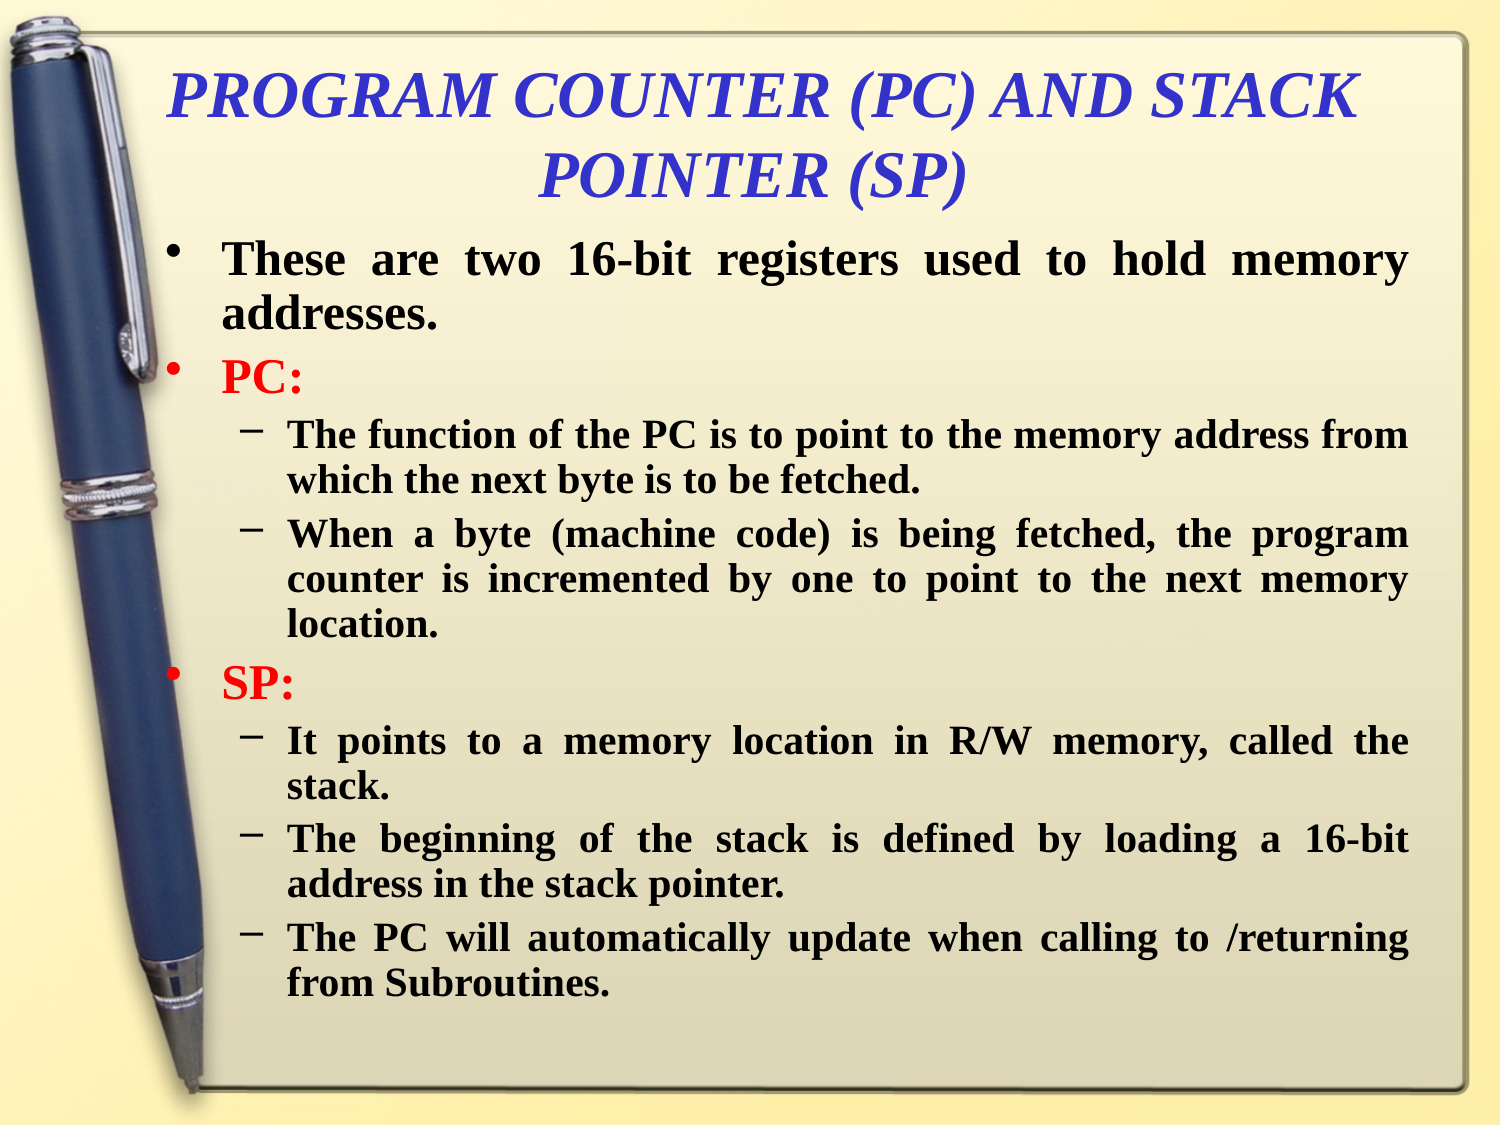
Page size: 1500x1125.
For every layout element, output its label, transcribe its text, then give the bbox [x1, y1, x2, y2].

title Program COUNTER (PC) AND STACK POINTER (SP) [124, 37, 1401, 226]
list These are two 16-bit registers used to hold memory addresses. PC: The function of the PC is to point to the memory address from which the next byte is to be fetched. When a byte (machine code) is being fetched, the program counter is incremented by one to point to the next memory location. SP: It points to a memory location in R/W memory, called the stack. The beginning of the stack is defined by loading a 16-bit address in the stack pointer. The PC will automatically update when calling to /returning from Subroutines. [149, 224, 1426, 1051]
picture [0, 0, 1500, 1125]
